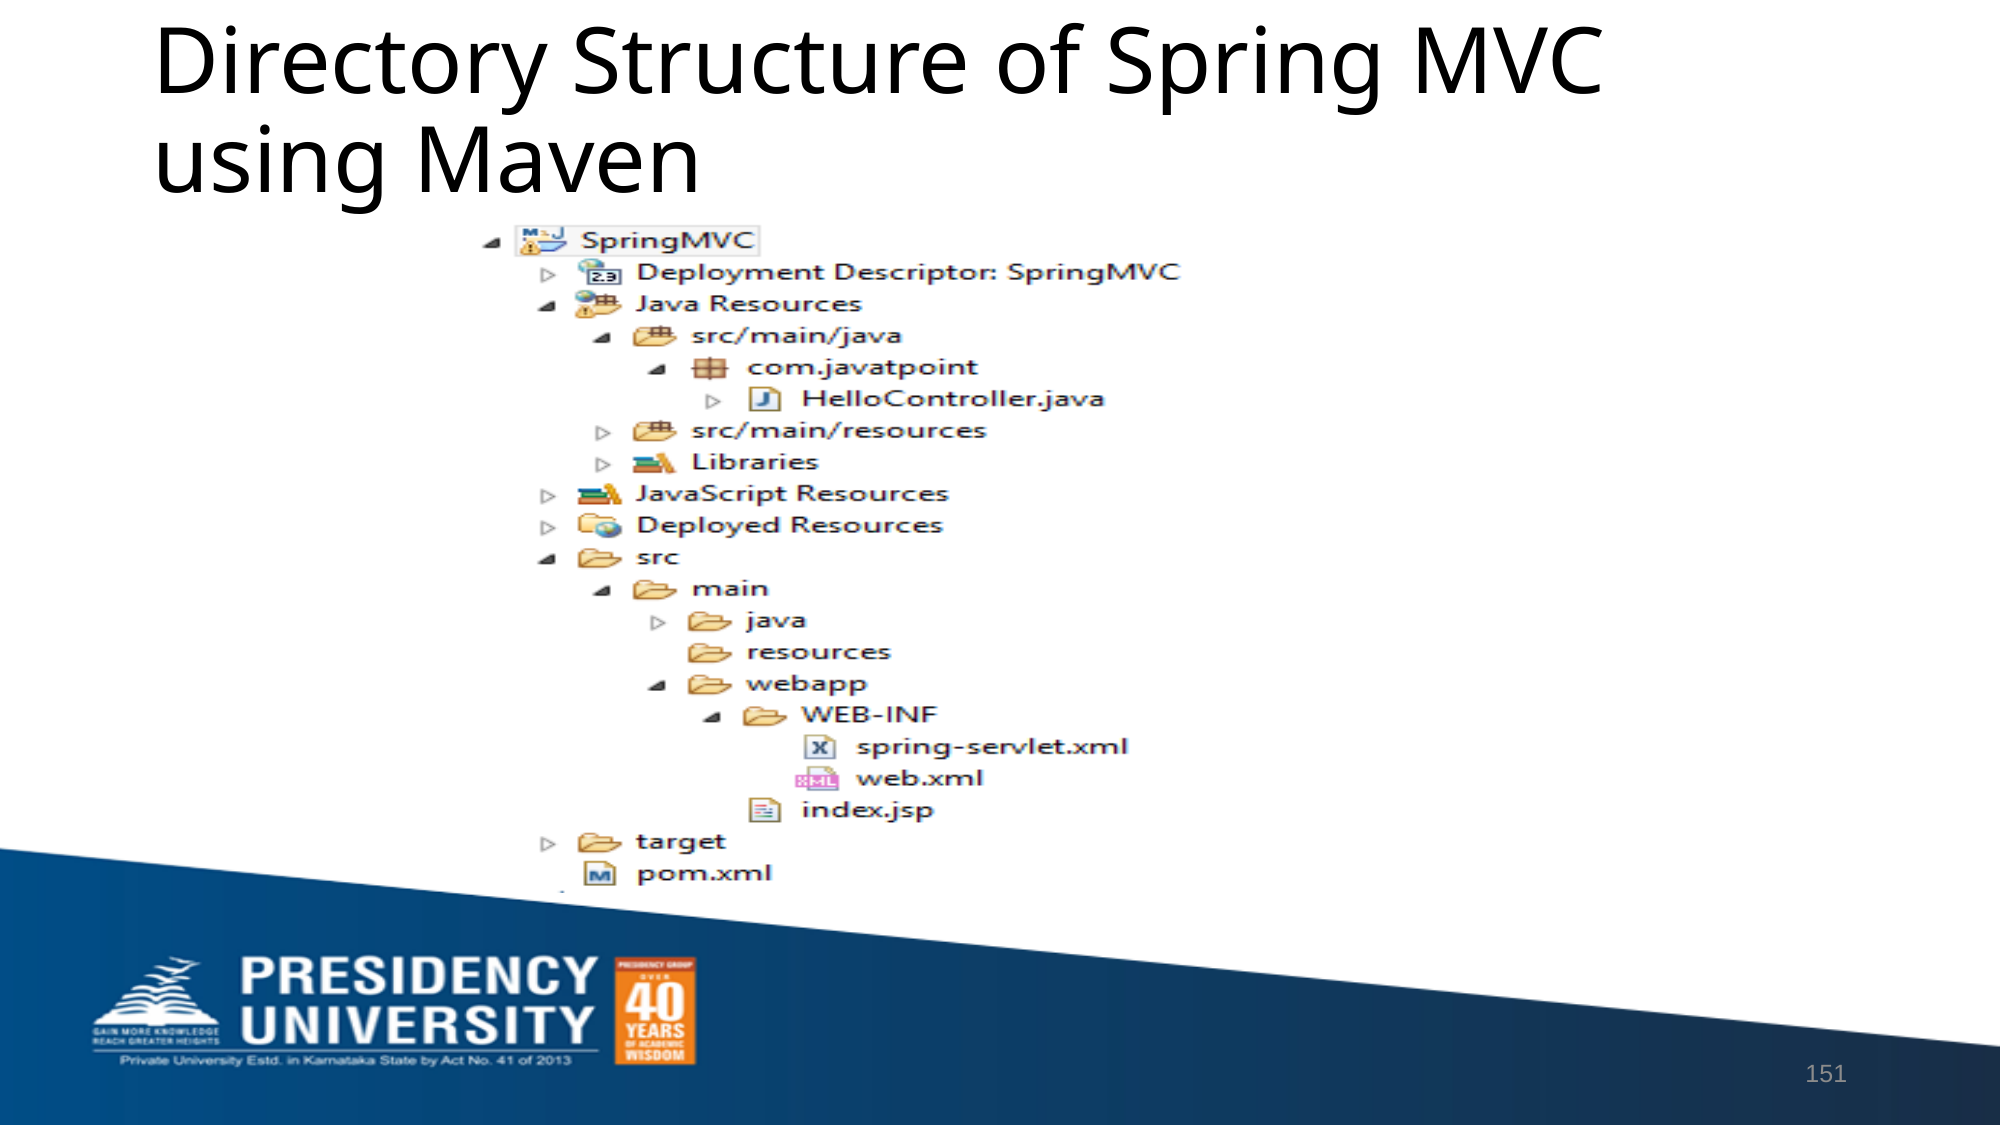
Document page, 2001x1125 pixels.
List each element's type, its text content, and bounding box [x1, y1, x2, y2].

slide_number 151 [1412, 1042, 1863, 1103]
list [472, 222, 1196, 893]
picture [0, 845, 2000, 1125]
title Directory Structure of Spring MVC using Maven [137, 59, 1863, 278]
